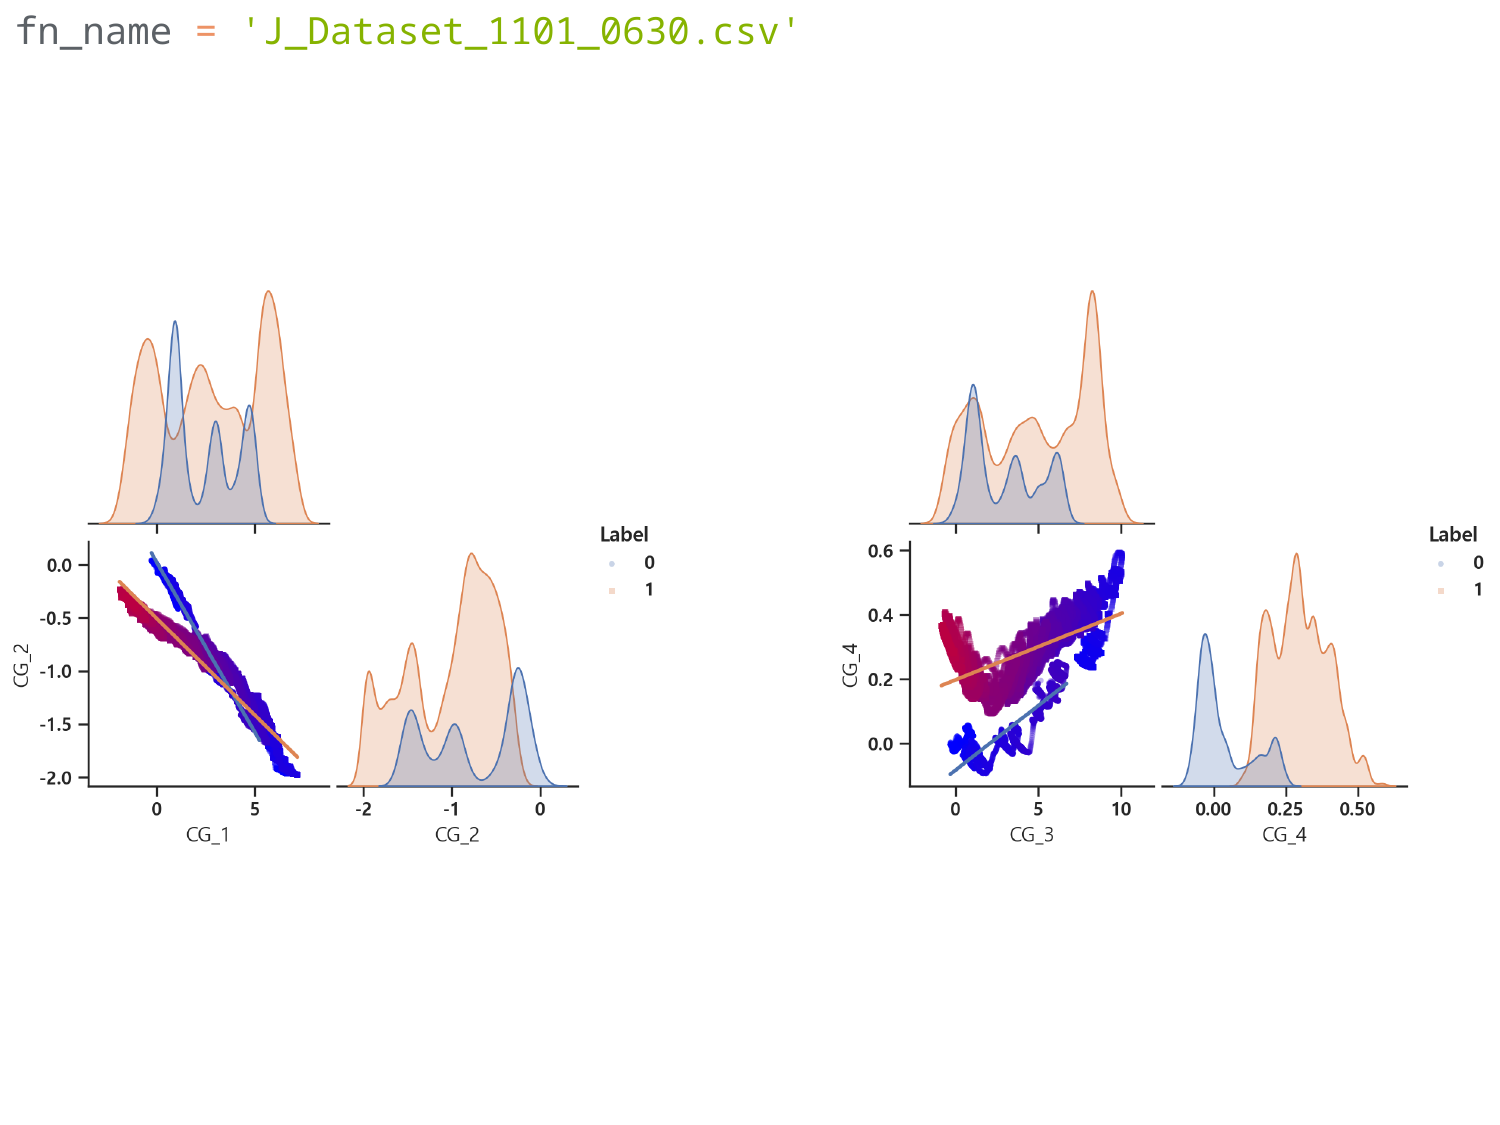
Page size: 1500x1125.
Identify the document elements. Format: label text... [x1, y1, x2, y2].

picture [0, 267, 671, 858]
text_box fn_name = 'J_Dataset_1101_0630.csv' [0, 0, 955, 60]
picture [829, 267, 1500, 858]
